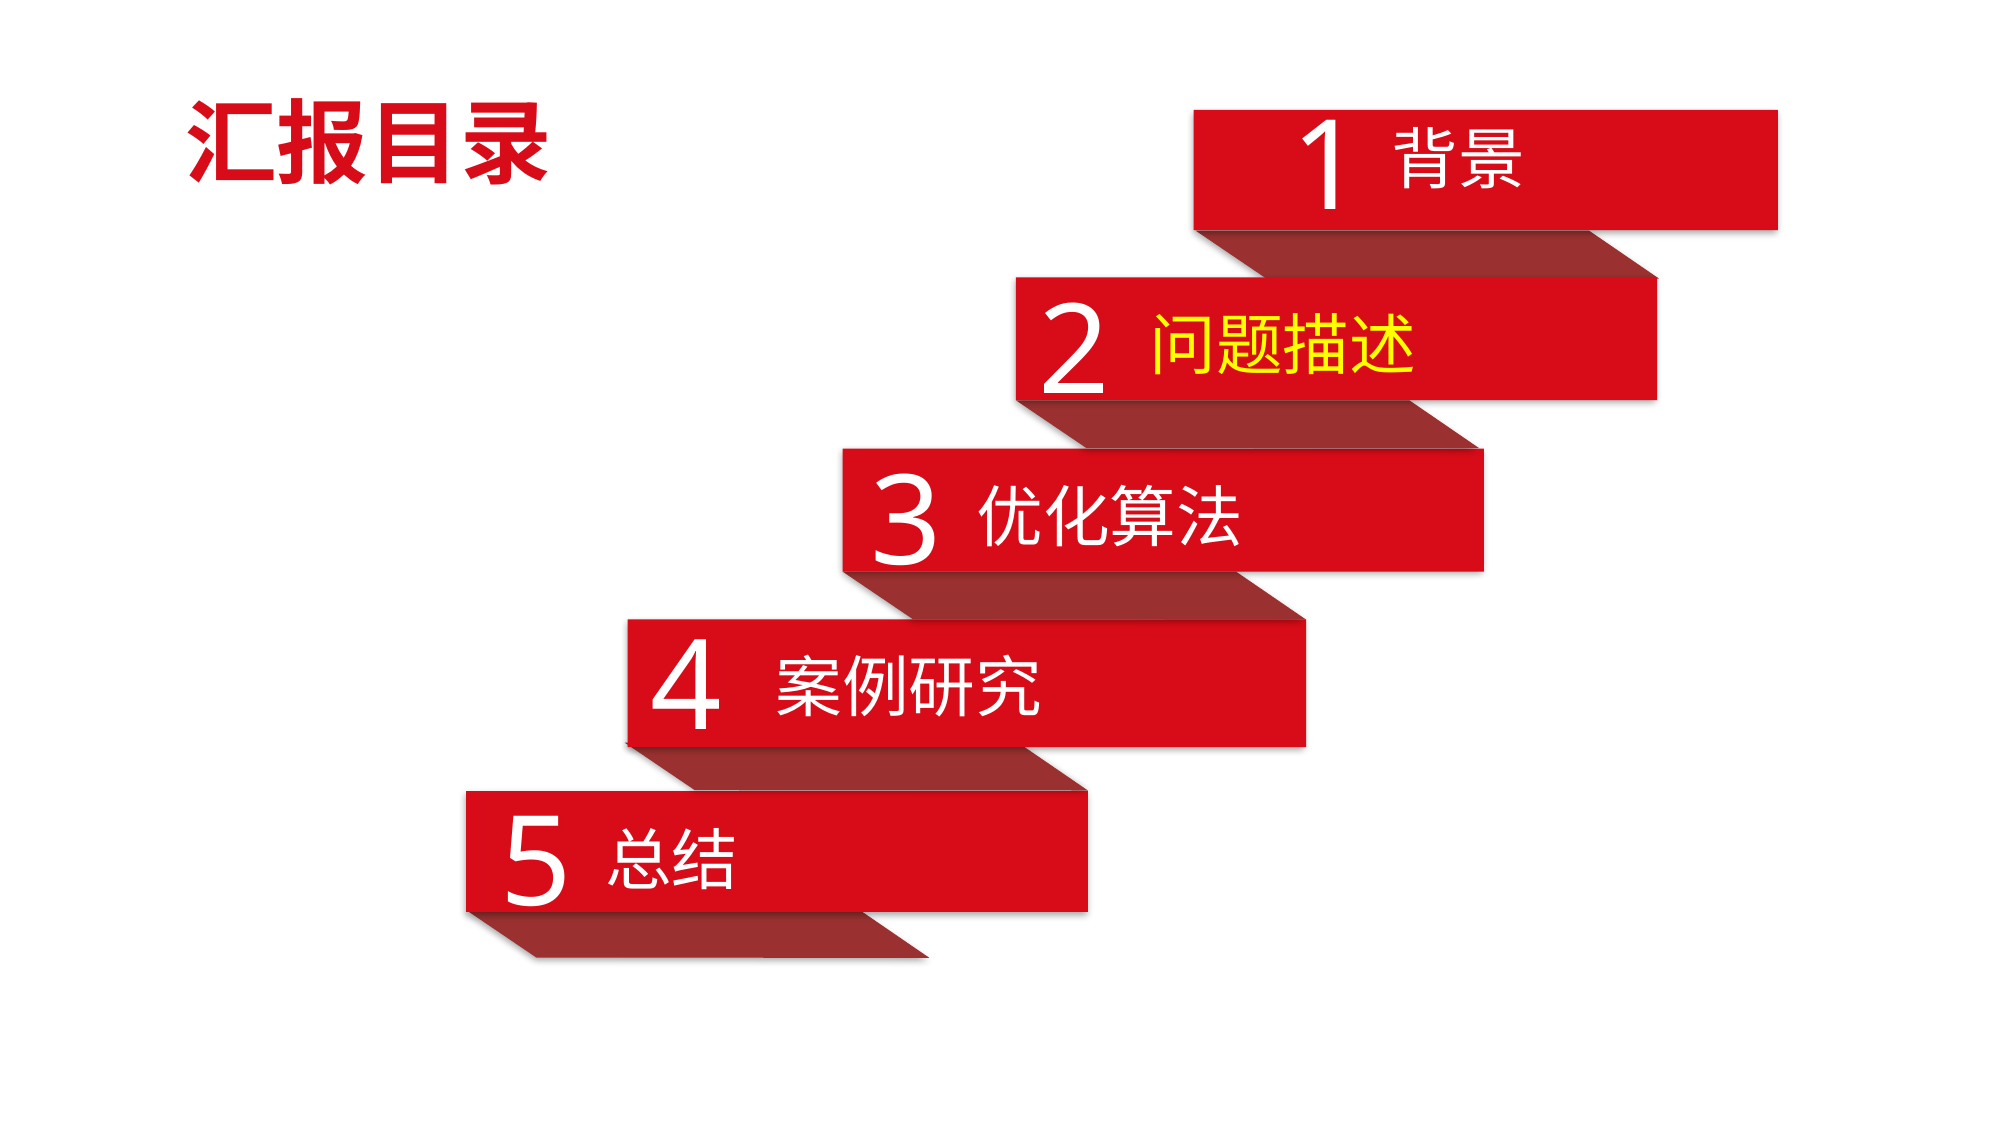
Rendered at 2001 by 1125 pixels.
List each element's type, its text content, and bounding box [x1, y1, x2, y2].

text_box [1193, 109, 1271, 231]
text_box 汇报目录 [169, 77, 567, 203]
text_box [635, 596, 1421, 764]
text_box [526, 952, 931, 959]
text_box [1029, 260, 1795, 473]
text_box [856, 431, 1622, 600]
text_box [484, 772, 1206, 944]
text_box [1276, 77, 2001, 245]
text_box [842, 448, 850, 572]
text_box [1015, 276, 1024, 401]
text_box [465, 790, 479, 913]
text_box [1208, 240, 1632, 259]
